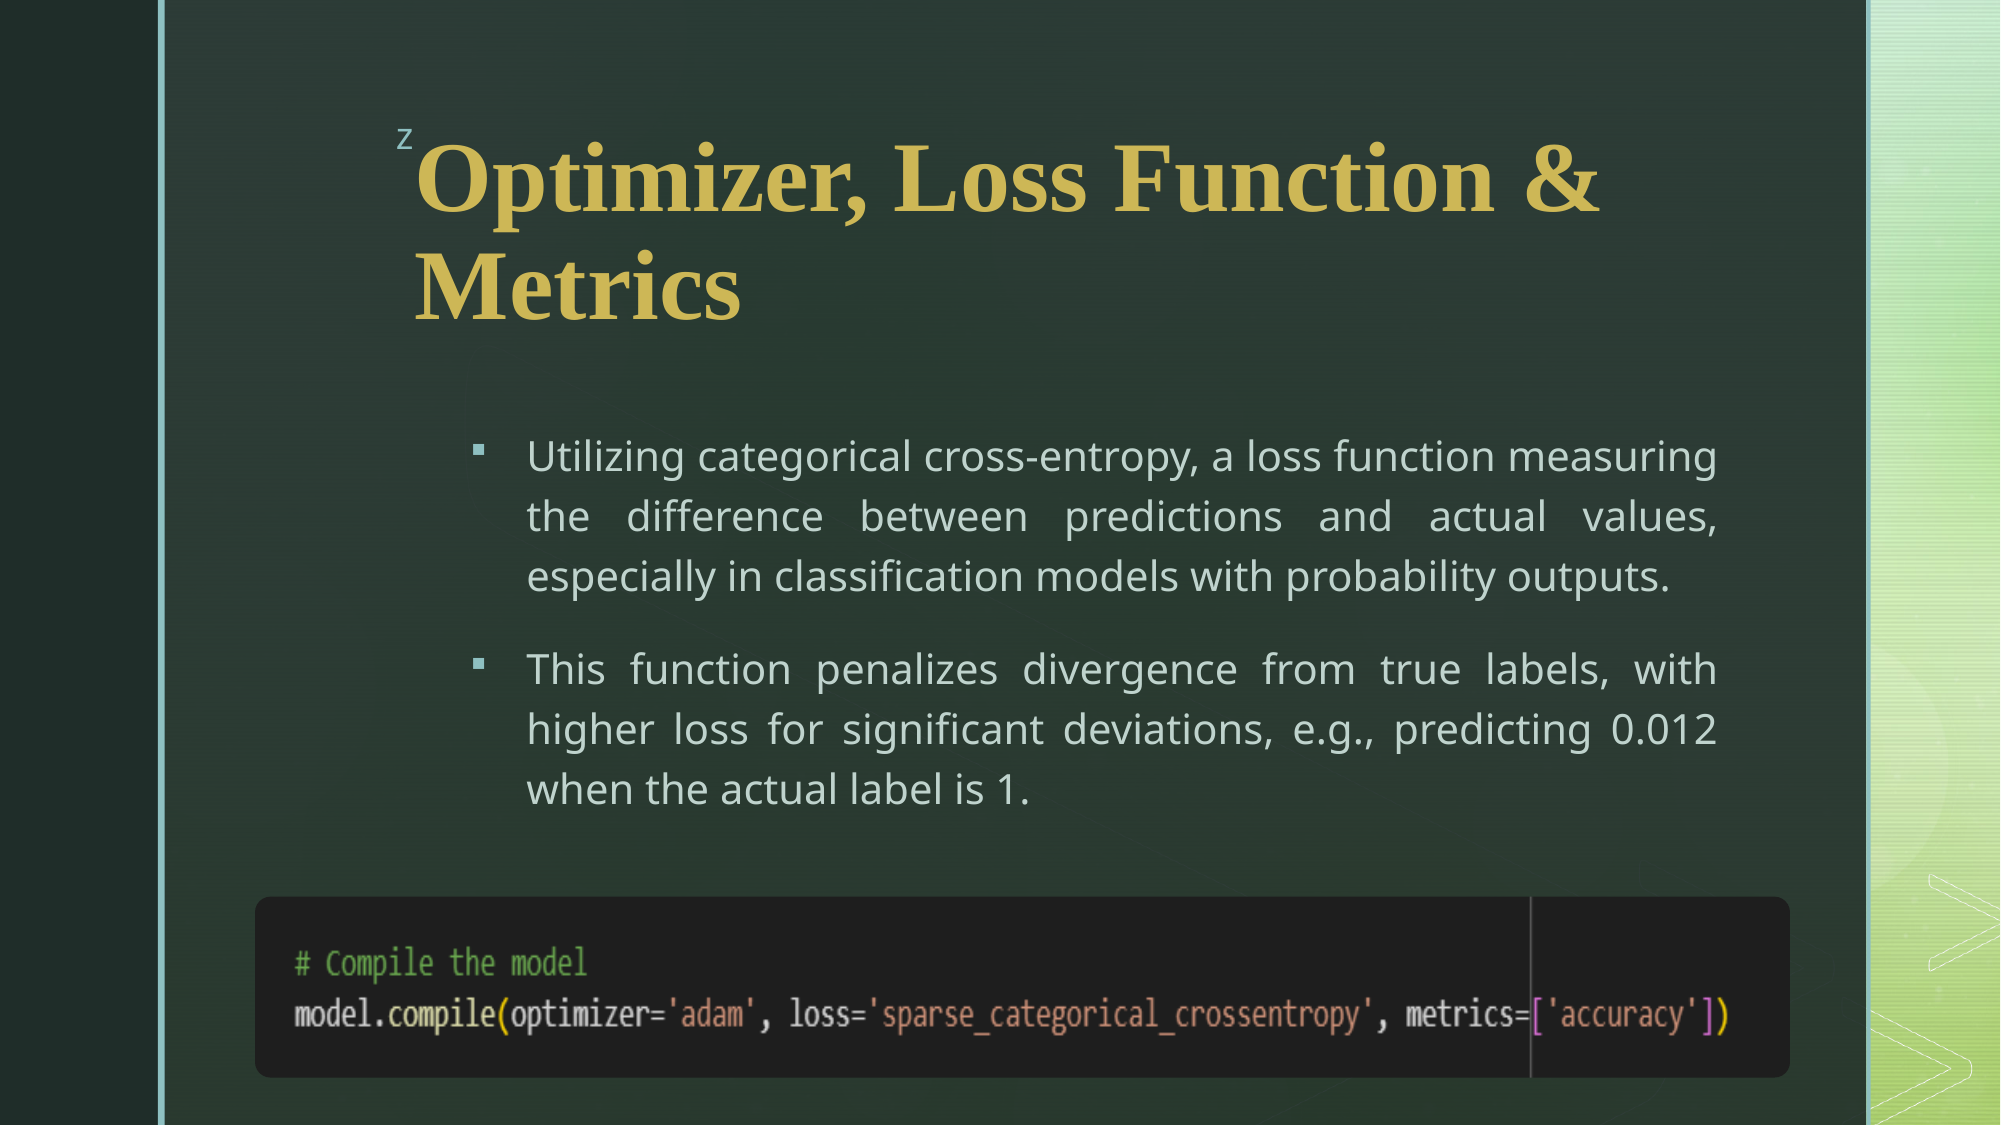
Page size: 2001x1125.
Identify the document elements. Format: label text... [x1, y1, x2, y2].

title Optimizer, Loss Function & Metrics [399, 117, 1679, 337]
picture [1871, 0, 2001, 1125]
list Utilizing categorical cross-entropy, a loss function measuring the difference between predictions and actual values, especially in classification models with probability outputs. This function penalizes divergence from true labels, with higher loss for significant deviations, e.g., predicting 0.012 when the actual label is 1. [454, 369, 1734, 864]
picture [254, 896, 1791, 1078]
